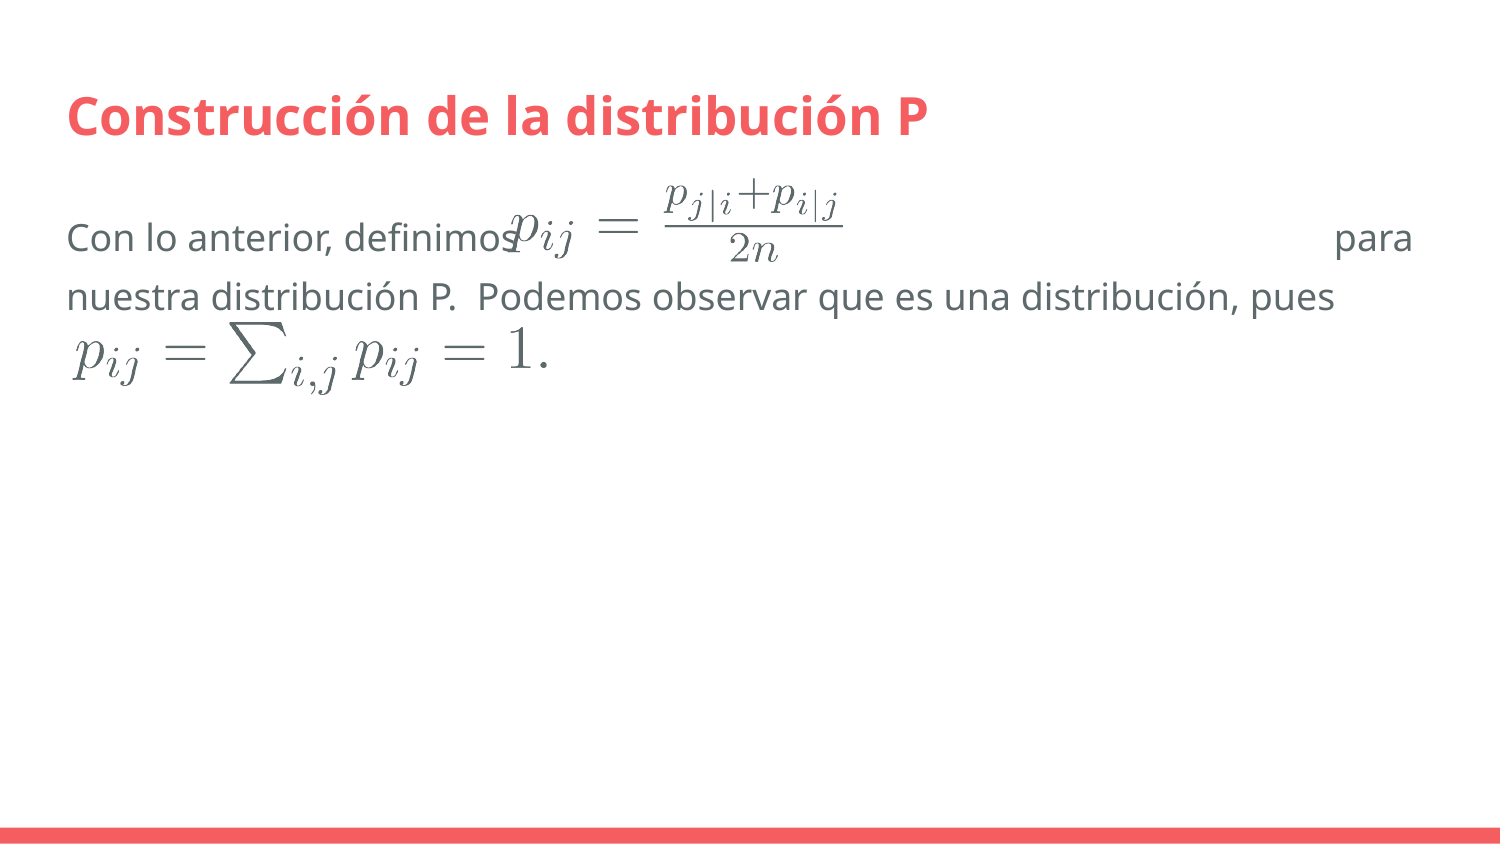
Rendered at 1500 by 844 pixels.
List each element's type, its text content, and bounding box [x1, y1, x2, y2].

title Construcción de la distribución P [51, 64, 1449, 167]
list Con lo anterior, definimos para nuestra distribución P. Podemos observar que es una distribución, pues [51, 189, 1449, 750]
picture [507, 178, 843, 262]
picture [72, 322, 547, 395]
